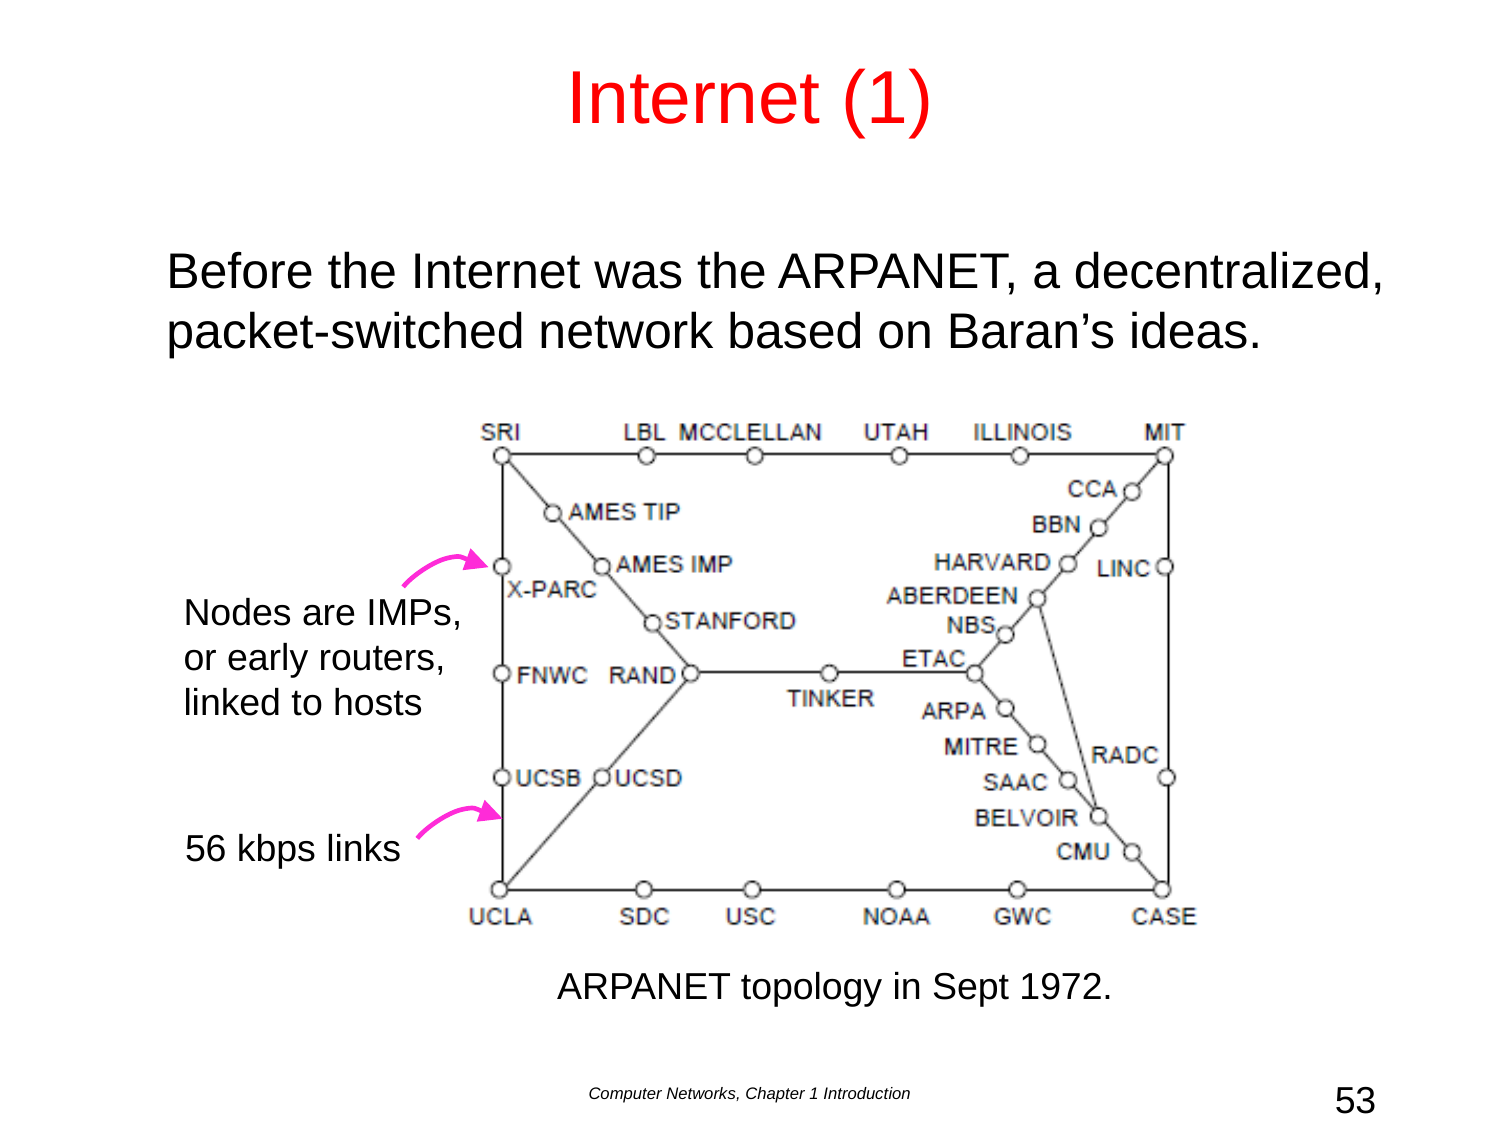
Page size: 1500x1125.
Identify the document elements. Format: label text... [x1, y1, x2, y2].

footer Computer Networks, Chapter 1 Introduction [0, 1074, 1500, 1125]
text_box ARPANET topology in Sept 1972. [542, 954, 1129, 1015]
picture [457, 398, 1235, 941]
text_box [409, 557, 452, 580]
text_box 56 kbps links [170, 816, 447, 877]
text_box [445, 812, 452, 832]
text_box Nodes are IMPs, or early routers, linked to hosts [168, 580, 452, 731]
list Before the Internet was the ARPANET, a decentralized, packet-switched network based on Baran’s ideas. [151, 231, 1430, 986]
title Internet (1) [0, 0, 1500, 188]
